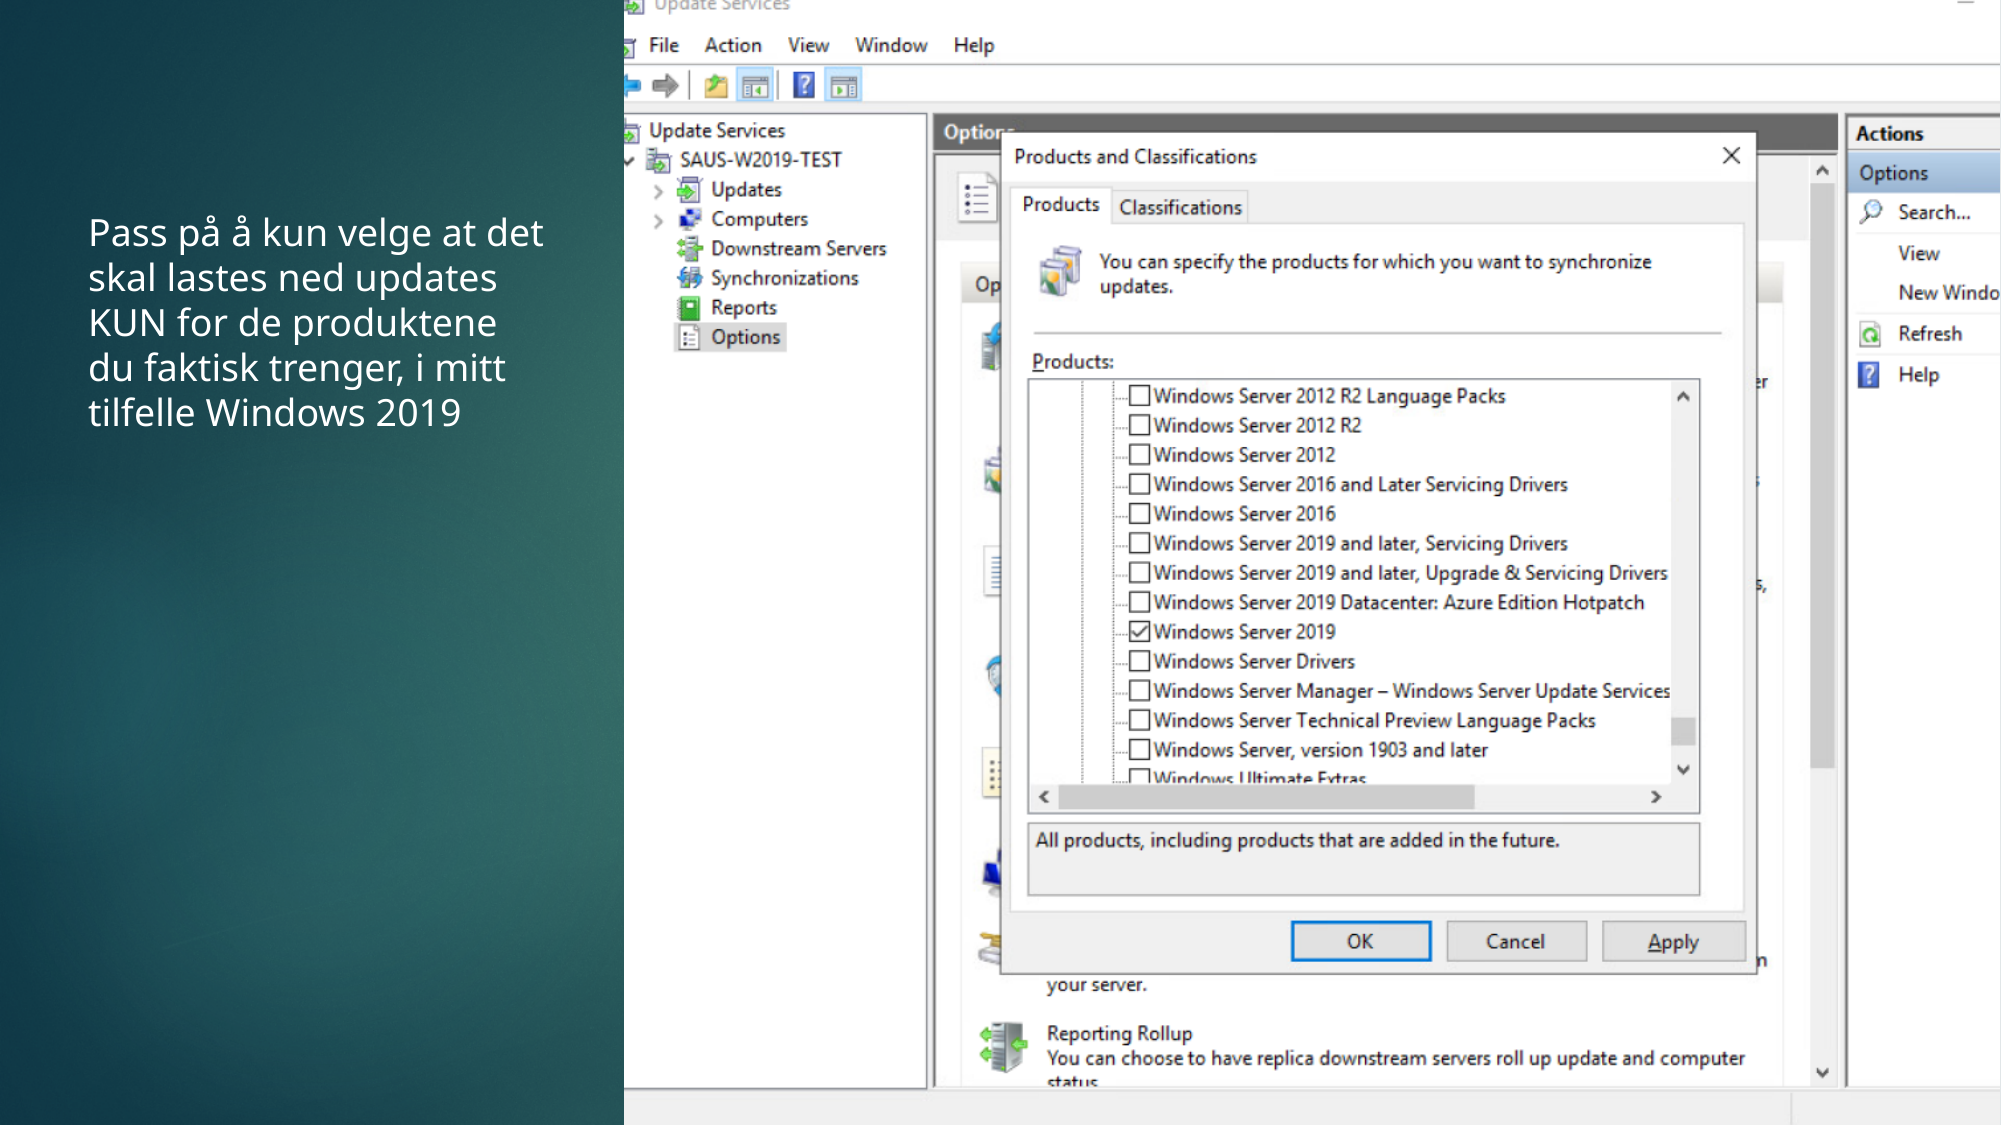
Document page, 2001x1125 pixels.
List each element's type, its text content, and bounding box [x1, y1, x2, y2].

picture [0, 0, 2000, 1125]
text_box Pass på å kun velge at det skal lastes ned updates KUN for de produktene du faktisk trenger, i mitt tilfelle Windows 2019 [73, 201, 567, 442]
